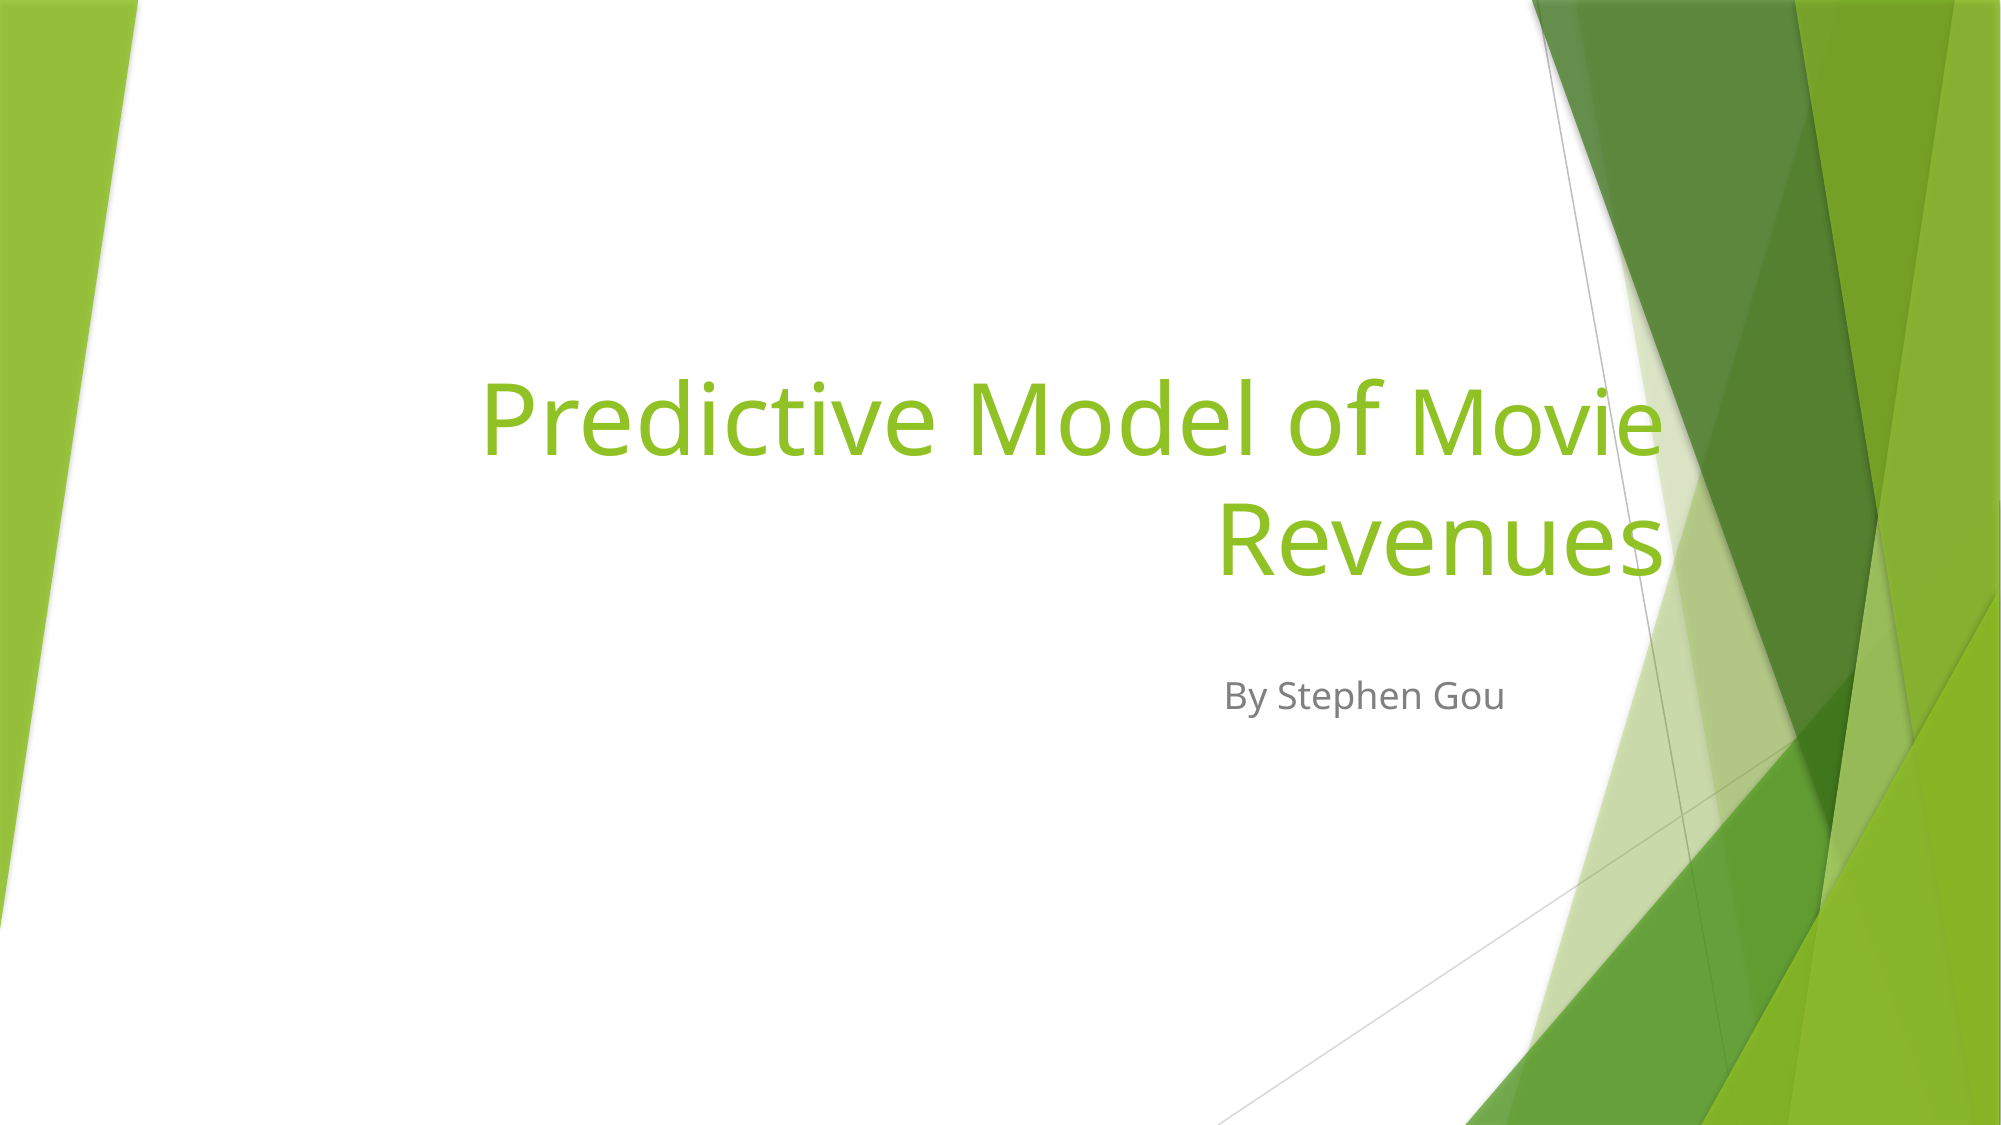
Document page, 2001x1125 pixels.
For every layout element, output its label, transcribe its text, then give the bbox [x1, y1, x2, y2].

title Predictive Model of Movie Revenues [10, 282, 1682, 603]
subtitle By Stephen Gou [247, 664, 1522, 845]
